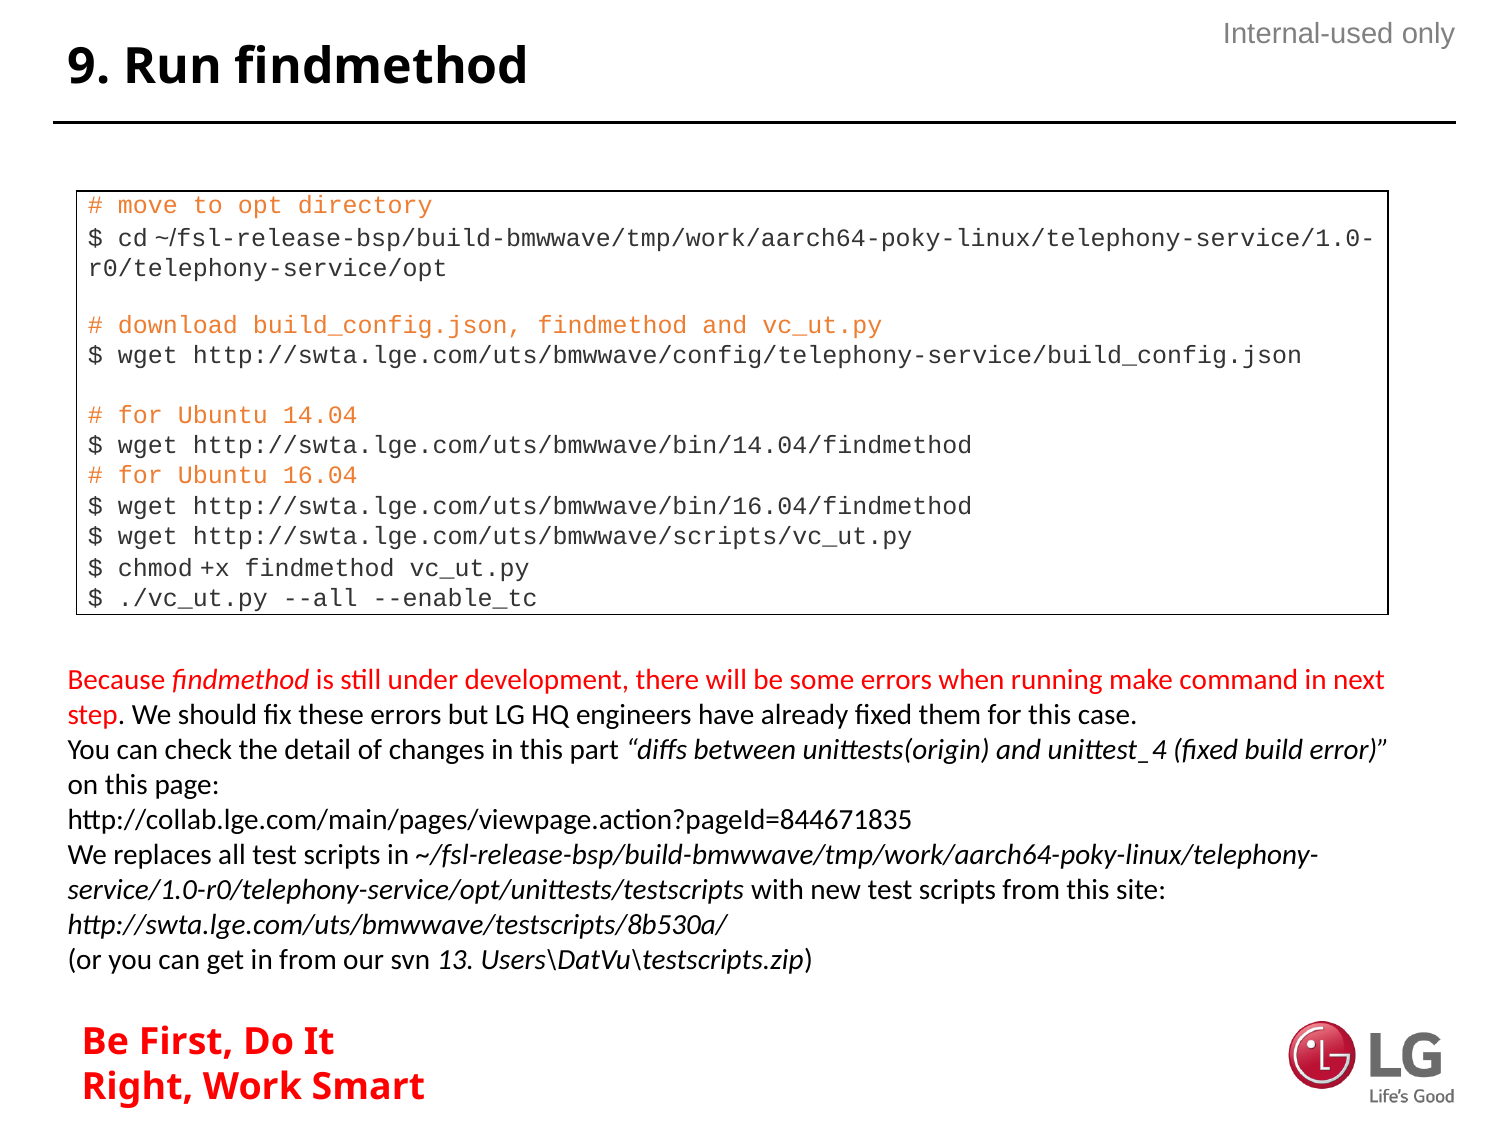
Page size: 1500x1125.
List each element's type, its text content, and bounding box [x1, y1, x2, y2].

table_header # move to opt directory $ cd ~/fsl-release-bsp/build-bmwwave/tmp/work/aarch64-poky-linux/telephony-service/1.0-r0/telephony-service/opt # download build_config.json, findmethod and vc_ut.py $ wget http://swta.lge.com/uts/bmwwave/config/telephony-service/build_config.json # for Ubuntu 14.04 $ wget http://swta.lge.com/uts/bmwwave/bin/14.04/findmethod # for Ubuntu 16.04 $ wget http://swta.lge.com/uts/bmwwave/bin/16.04/findmethod $ wget http://swta.lge.com/uts/bmwwave/scripts/vc_ut.py $ chmod +x findmethod vc_ut.py $ ./vc_ut.py --all --enable_tc [77, 192, 1387, 614]
text_box Because findmethod is still under development, there will be some errors when running make command in next step. We should fix these errors but LG HQ engineers have already fixed them for this case. You can check the detail of changes in this part “diffs between unittests(origin) and unittest_4 (fixed build error)” on this page: http://collab.lge.com/main/pages/viewpage.action?pageId=844671835 We replaces all test scripts in ~/fsl-release-bsp/build-bmwwave/tmp/work/aarch64-poky-linux/telephony-service/1.0-r0/telephony-service/opt/unittests/testscripts with new test scripts from this site: http://swta.lge.com/uts/bmwwave/testscripts/8b530a/ (or you can get in from our svn 13. Users\DatVu\testscripts.zip) [52, 653, 1421, 983]
title 9. Run findmethod [52, 12, 1456, 123]
picture [1285, 1001, 1456, 1123]
